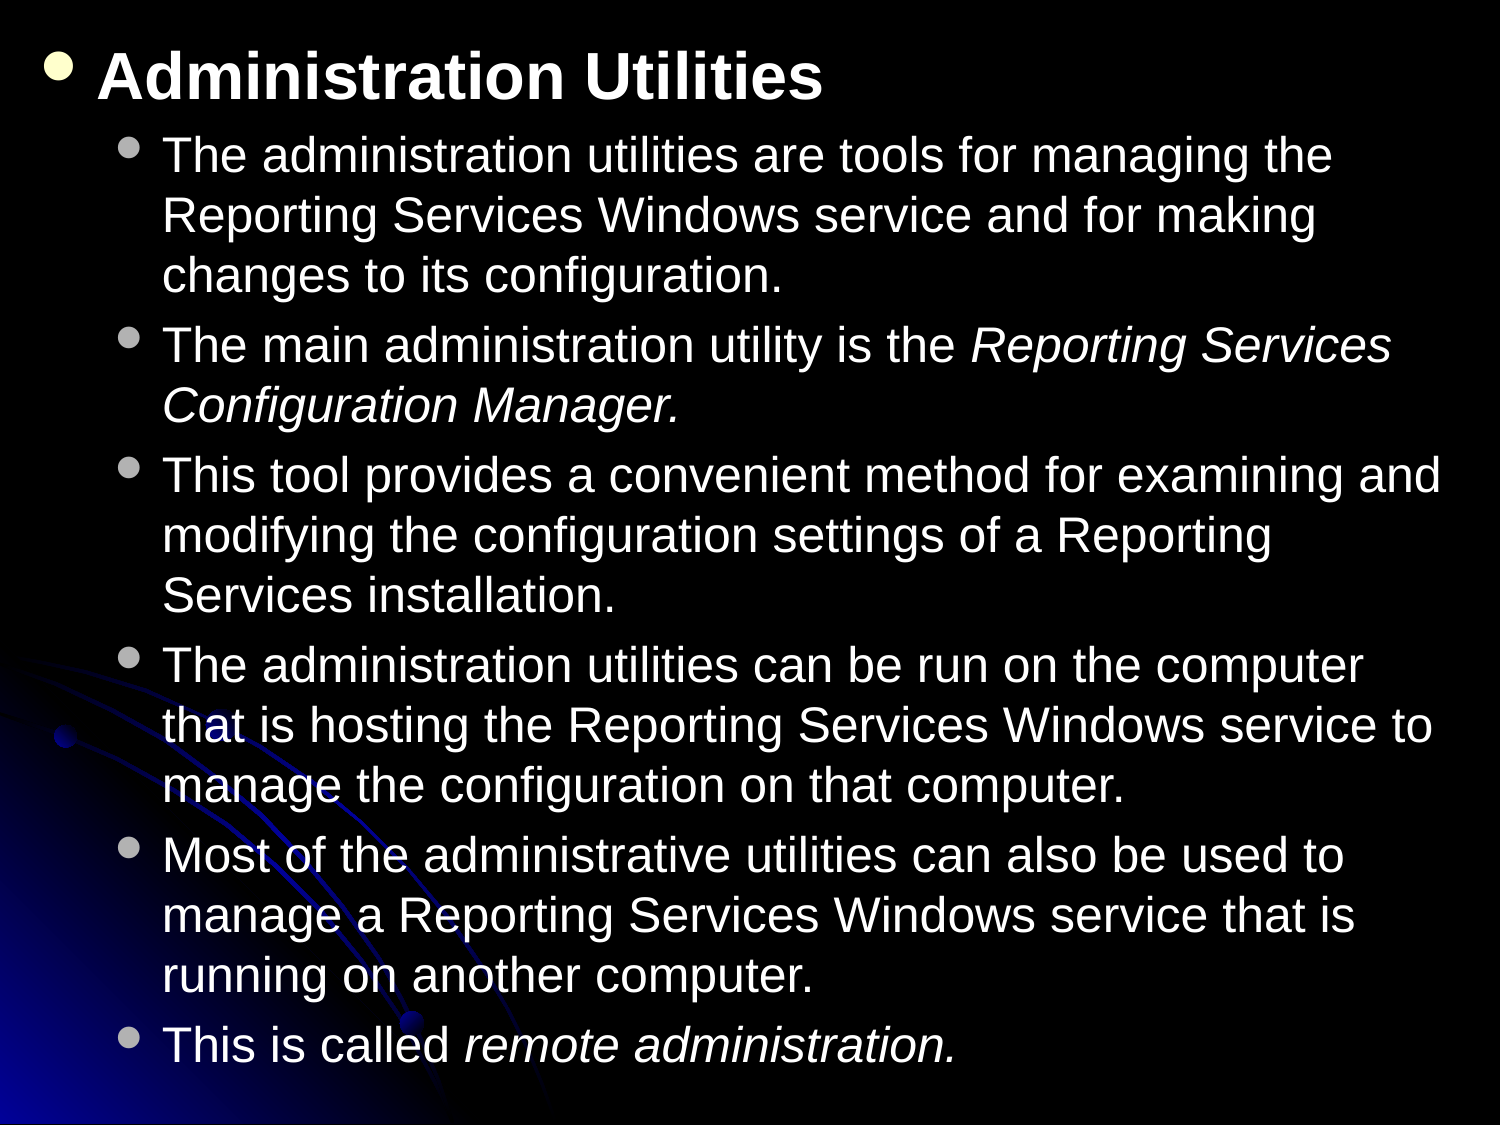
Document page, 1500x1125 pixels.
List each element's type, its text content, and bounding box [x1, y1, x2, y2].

list Administration Utilities The administration utilities are tools for managing the Reporting Services Windows service and for making changes to its configuration. The main administration utility is the Reporting Services Configuration Manager. This tool provides a convenient method for examining and modifying the configuration settings of a Reporting Services installation. The administration utilities can be run on the computer that is hosting the Reporting Services Windows service to manage the configuration on that computer. Most of the administrative utilities can also be used to manage a Reporting Services Windows service that is running on another computer. This is called remote administration. [24, 24, 1476, 1101]
